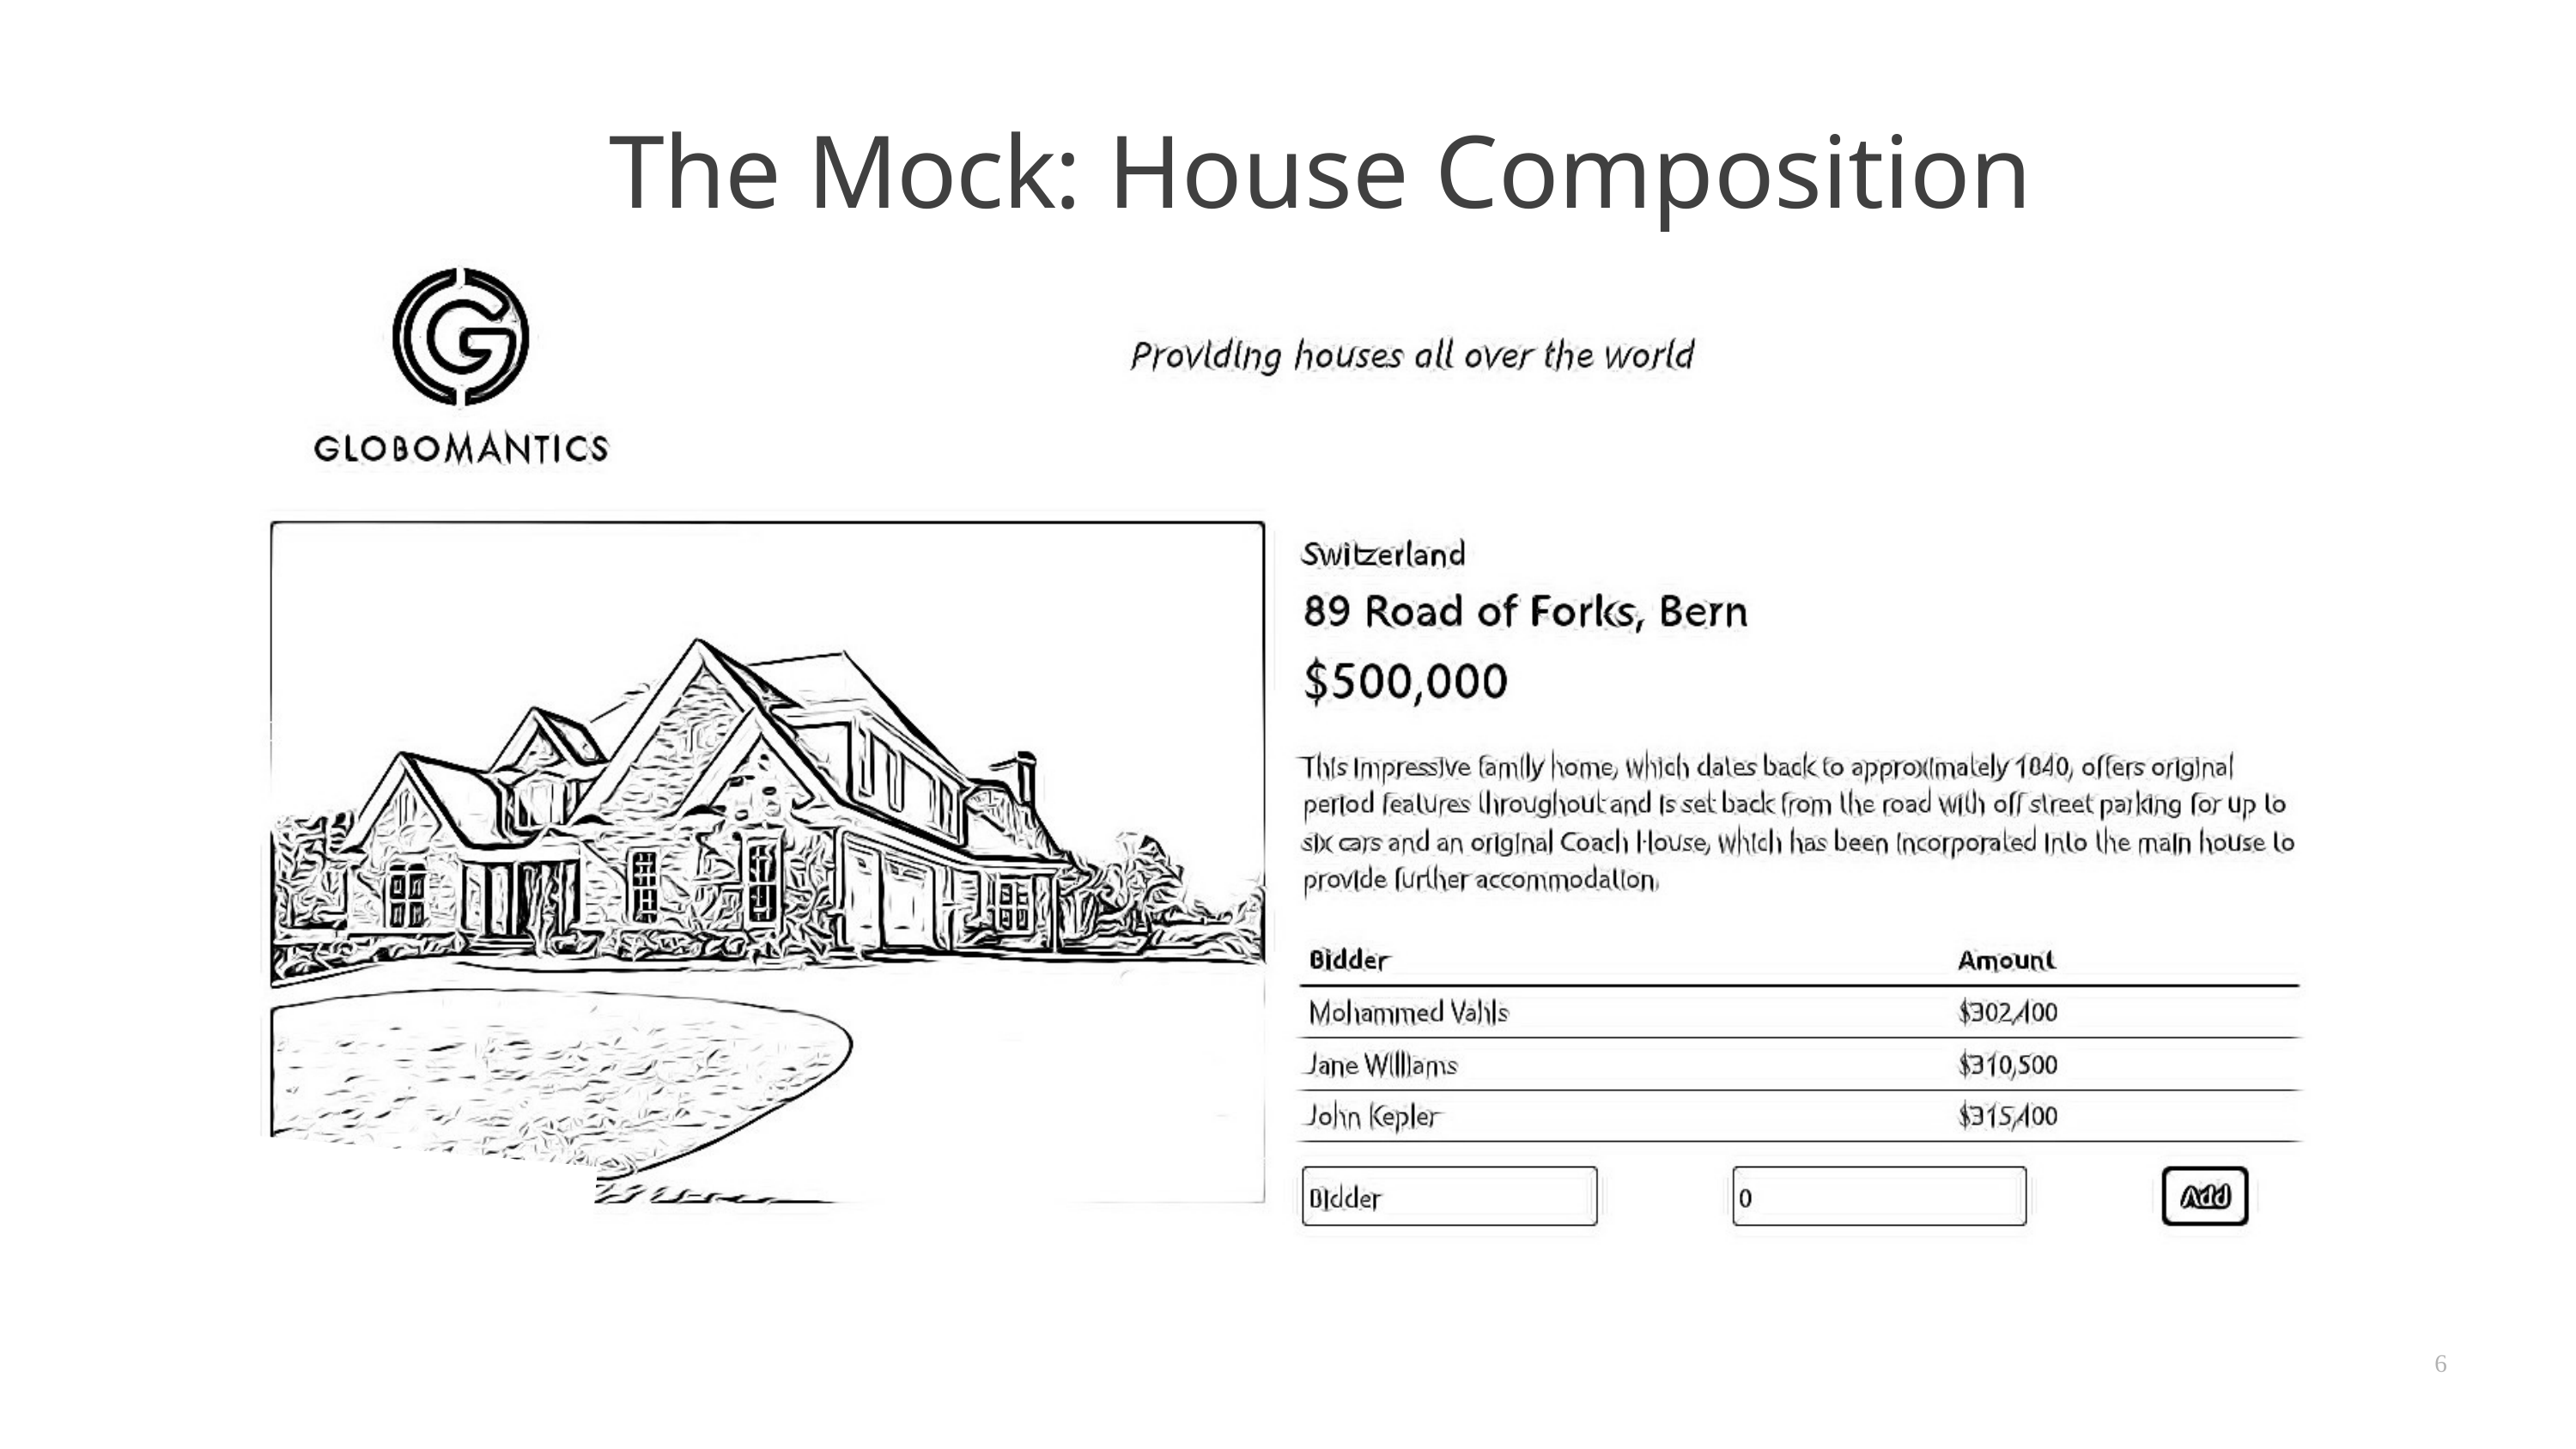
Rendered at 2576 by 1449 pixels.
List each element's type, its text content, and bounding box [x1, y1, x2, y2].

slide_number 6 [2316, 1347, 2447, 1420]
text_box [86, 258, 2312, 1449]
title The Mock: House Composition [317, 106, 2259, 256]
